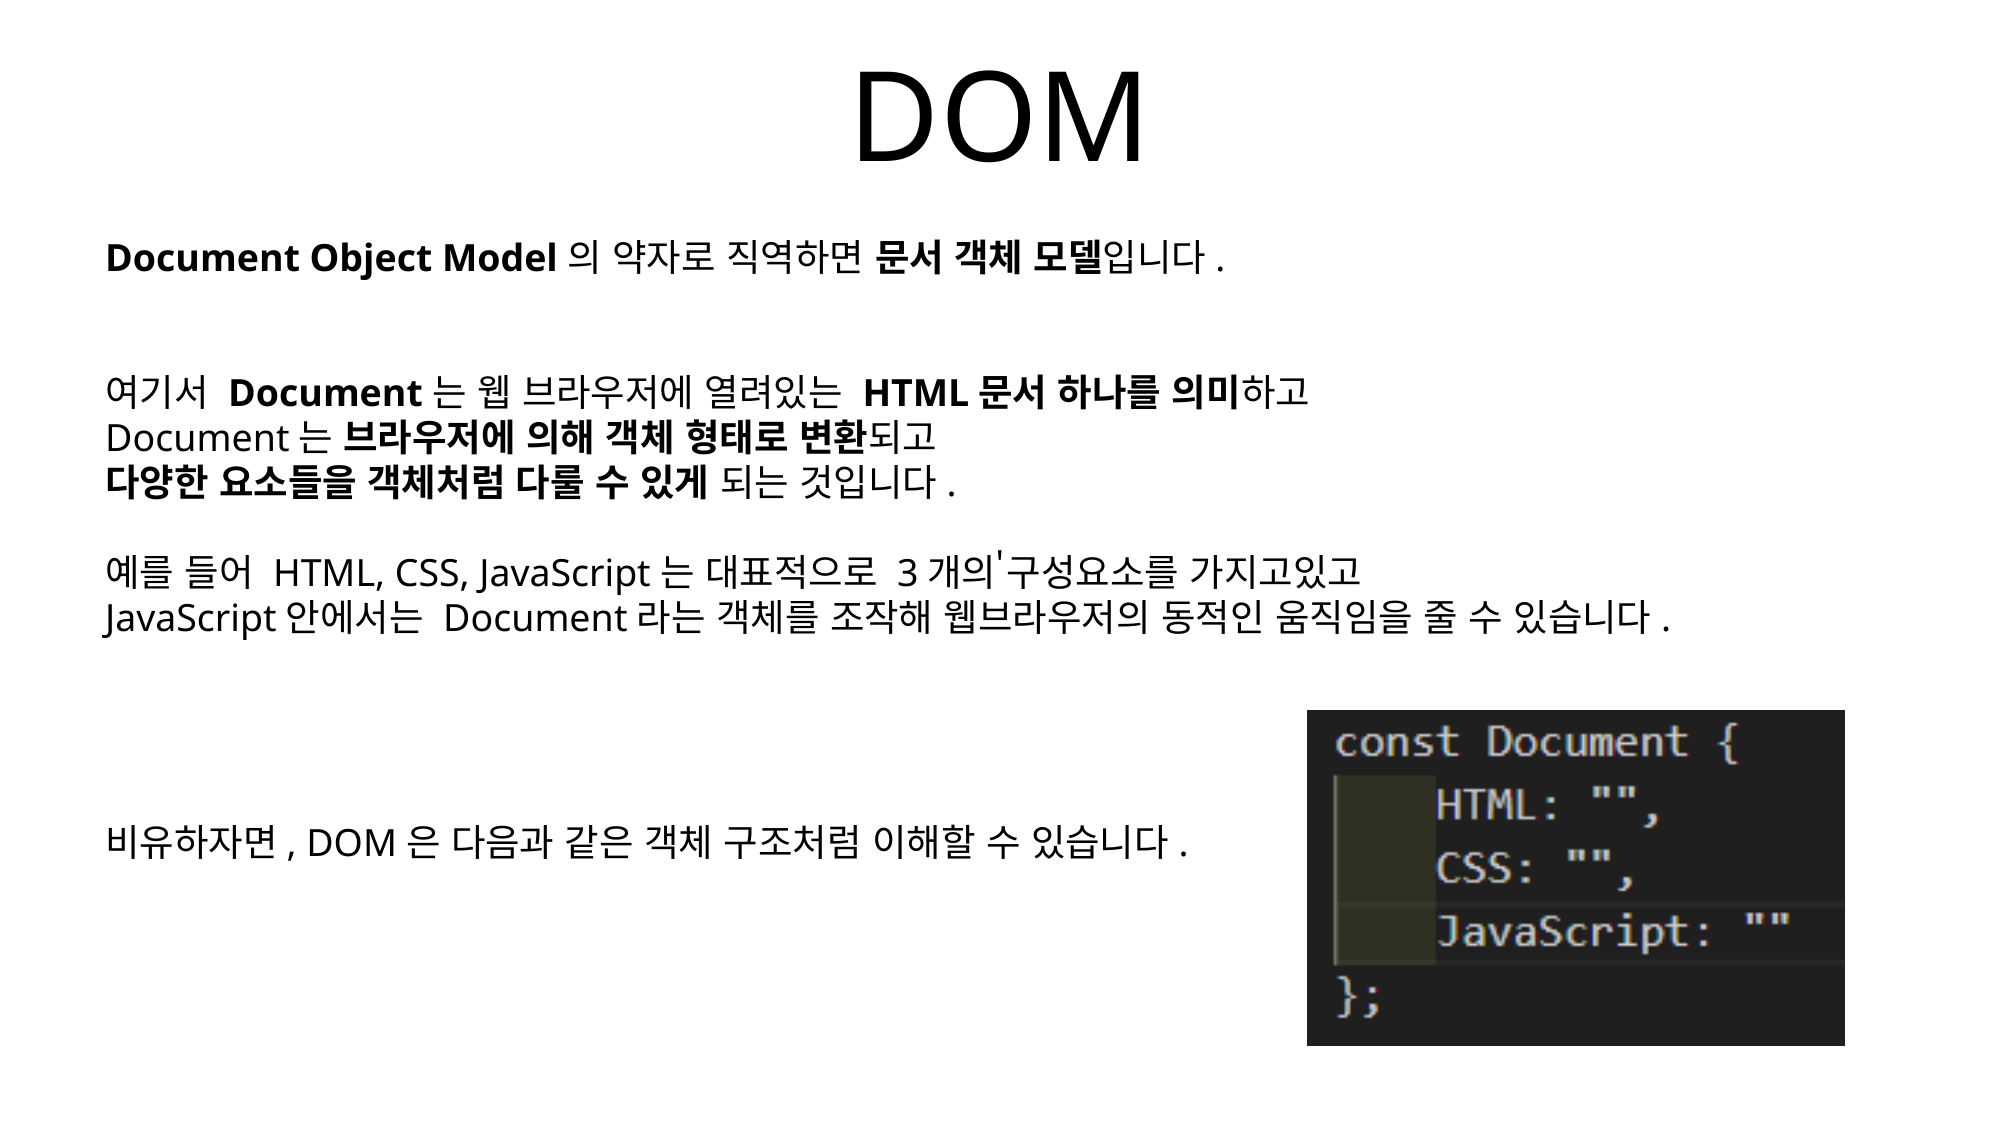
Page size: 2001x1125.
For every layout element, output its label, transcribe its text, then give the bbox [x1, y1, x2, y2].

text_box ' [980, 532, 1019, 592]
title DOM [249, 34, 1750, 197]
picture [1307, 710, 1845, 1046]
text_box Document Object Model의 약자로 직역하면 문서 객체 모델입니다. 여기서 Document는 웹 브라우저에 열려있는 HTML문서 하나를 의미하고 Document는 브라우저에 의해 객체 형태로 변환되고 다양한 요소들을 객체처럼 다룰 수 있게 되는 것입니다. 예를 들어 HTML, CSS, JavaScript는 대표적으로 3개의 구성요소를 가지고있고 JavaScript안에서는 Document라는 객체를 조작해 웹브라우저의 동적인 움직임을 줄 수 있습니다. 비유하자면, DOM은 다음과 같은 객체 구조처럼 이해할 수 있습니다. [90, 226, 1750, 872]
